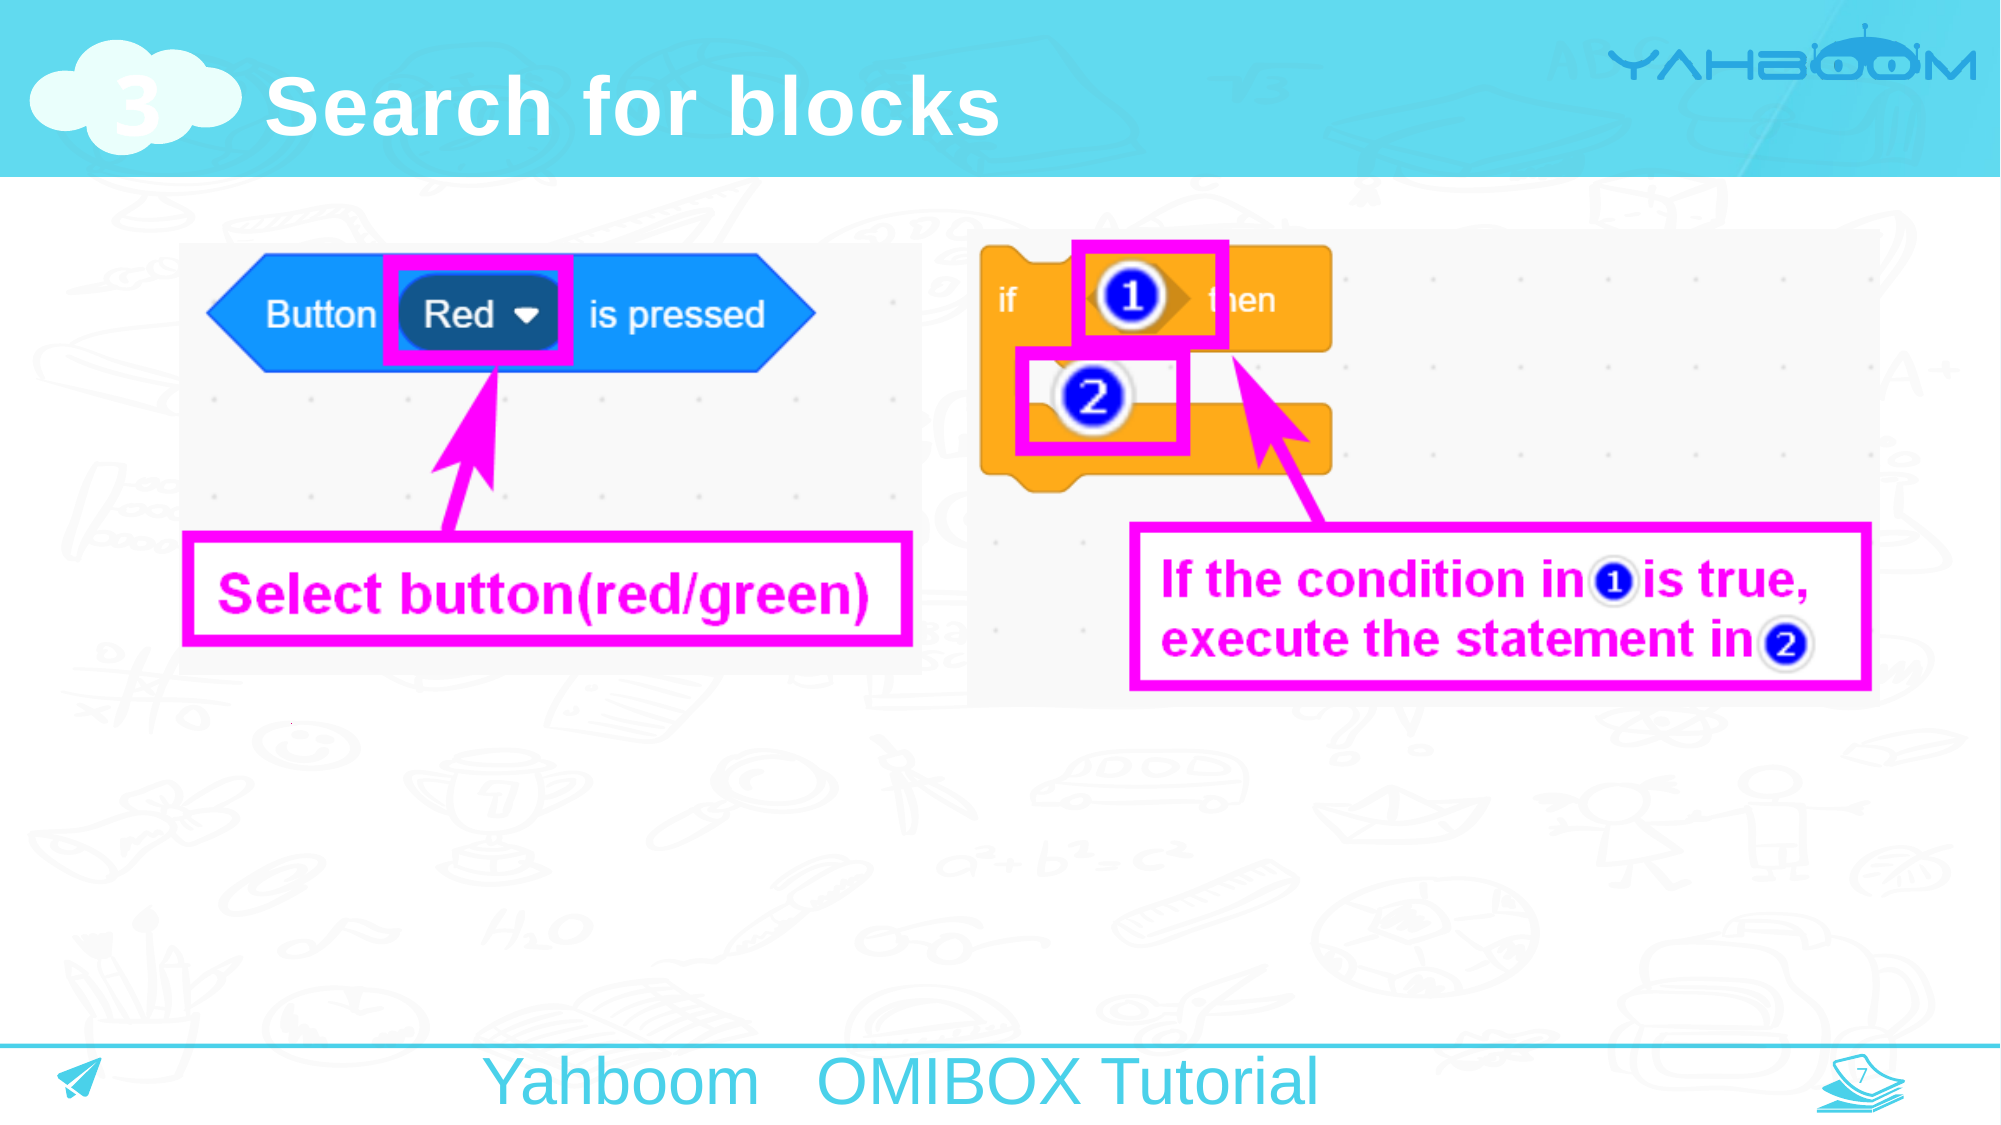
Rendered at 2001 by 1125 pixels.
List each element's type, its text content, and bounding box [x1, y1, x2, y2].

text_box 3 [98, 44, 177, 160]
text_box Search for blocks [250, 44, 1018, 160]
picture [966, 229, 1880, 707]
picture [0, 0, 2001, 1125]
text_box Yahboom OMIBOX Tutorial [466, 1030, 1336, 1125]
picture [179, 243, 922, 675]
